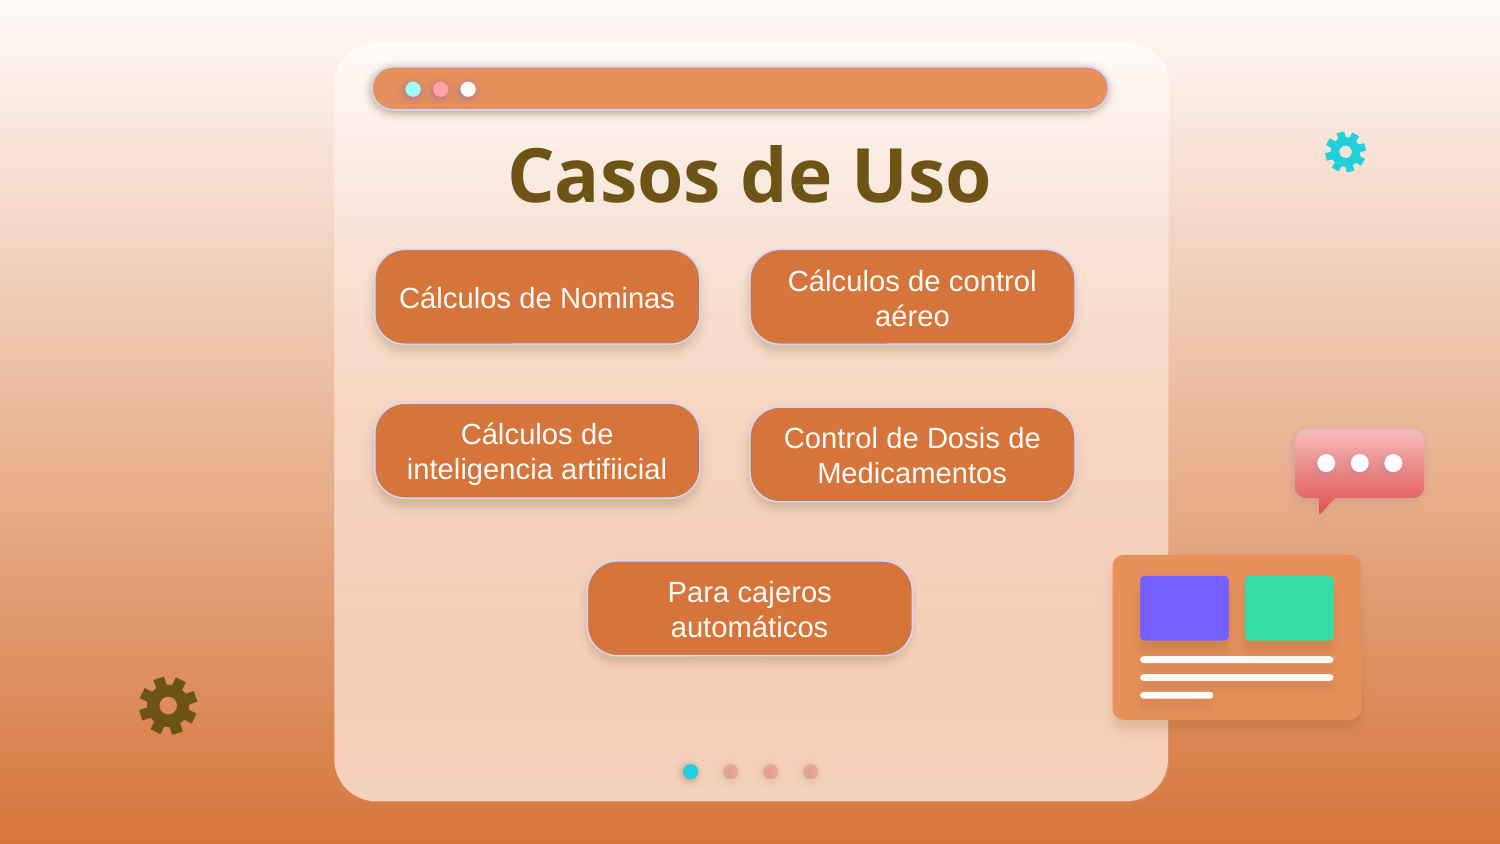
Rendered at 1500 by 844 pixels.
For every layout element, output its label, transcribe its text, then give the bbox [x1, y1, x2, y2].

text_box Para cajeros automáticos [587, 560, 913, 656]
text_box [1324, 131, 1367, 173]
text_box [1294, 429, 1425, 515]
title Casos de Uso [405, 114, 1095, 232]
text_box [139, 676, 198, 735]
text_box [1112, 554, 1362, 721]
text_box Cálculos de Nominas [374, 249, 700, 345]
text_box Control de Dosis de Medicamentos [749, 407, 1076, 502]
text_box Cálculos de control aéreo [749, 249, 1076, 345]
text_box Cálculos de inteligencia artifiicial [374, 403, 700, 499]
